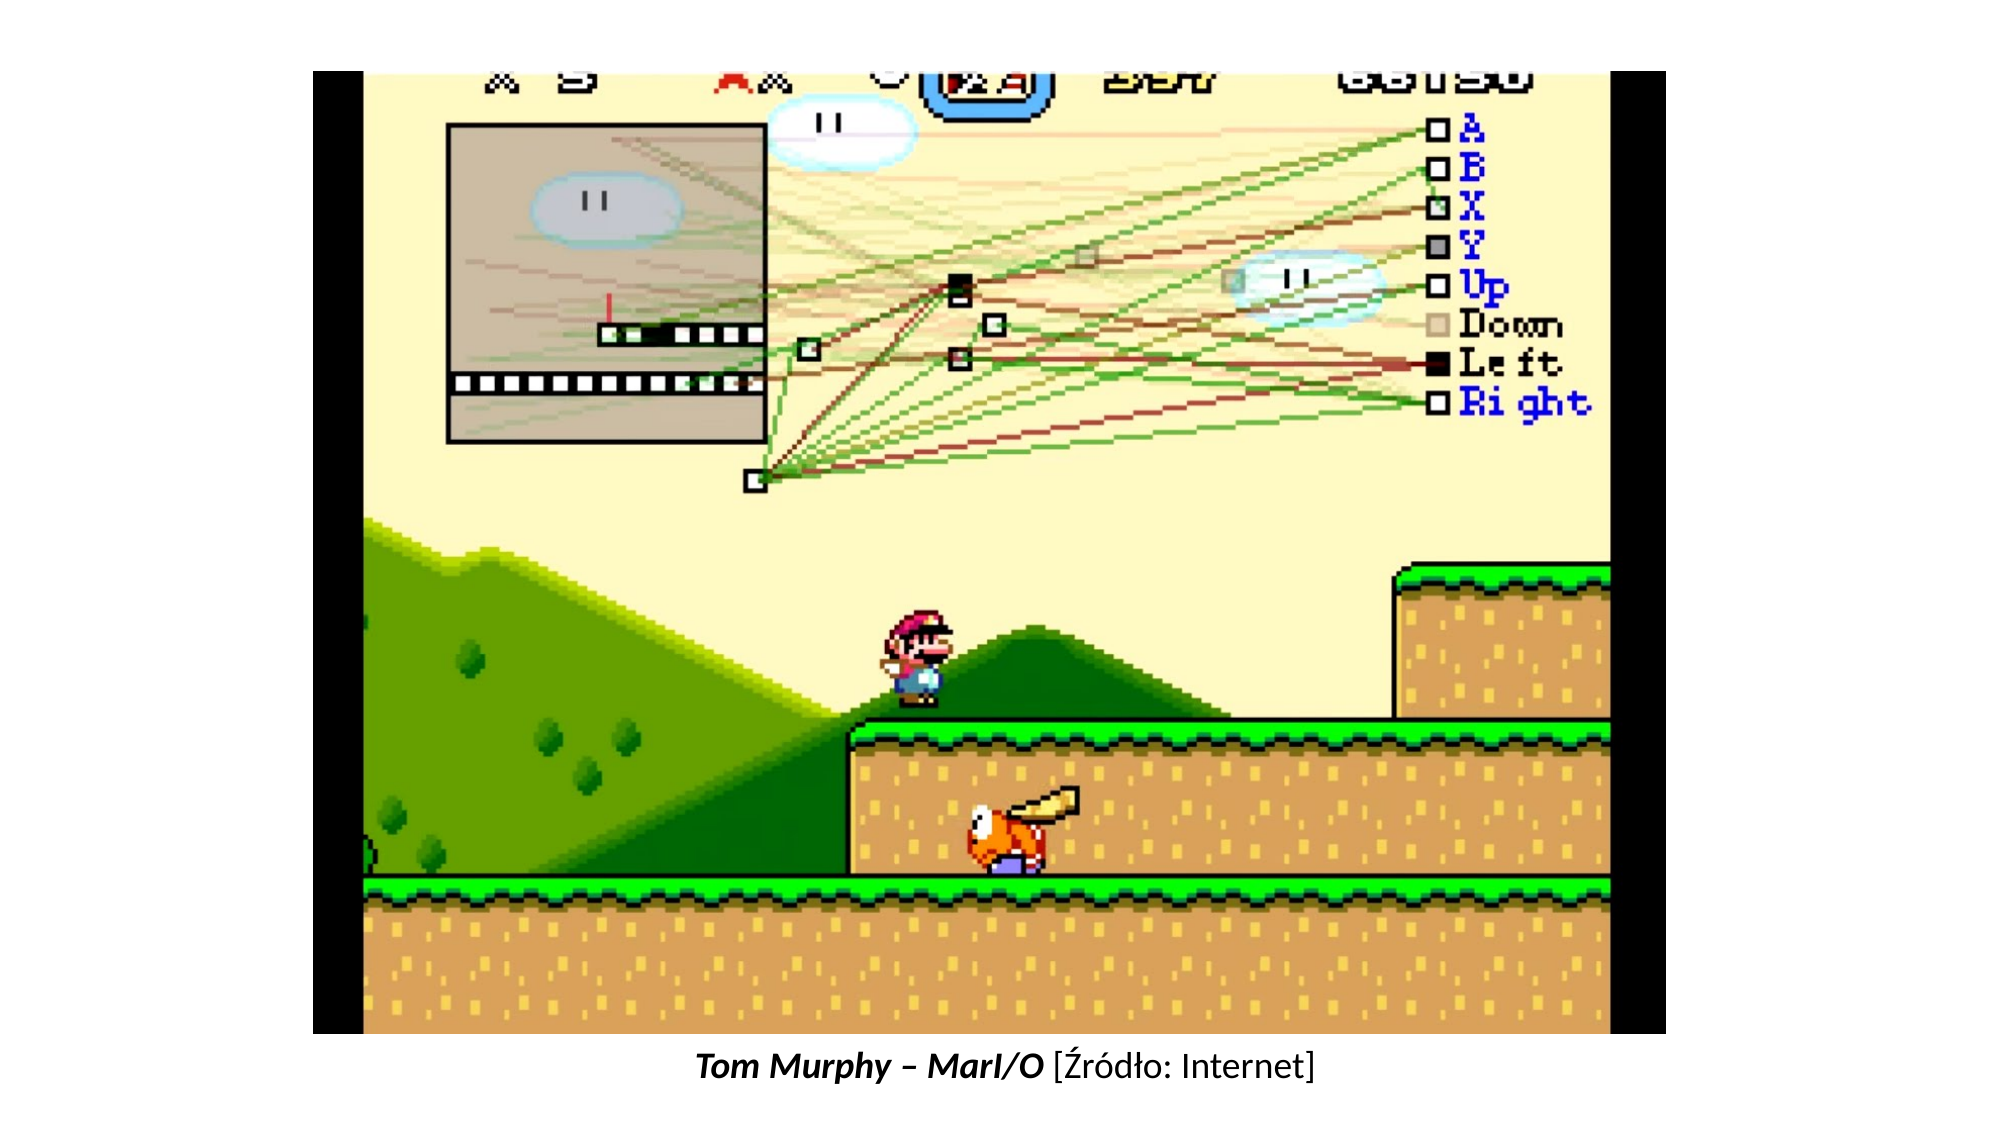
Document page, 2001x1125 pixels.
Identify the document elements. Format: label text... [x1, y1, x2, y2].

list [313, 71, 1666, 1034]
text_box Tom Murphy – MarI/O [Źródło: Internet] [345, 1034, 1666, 1094]
